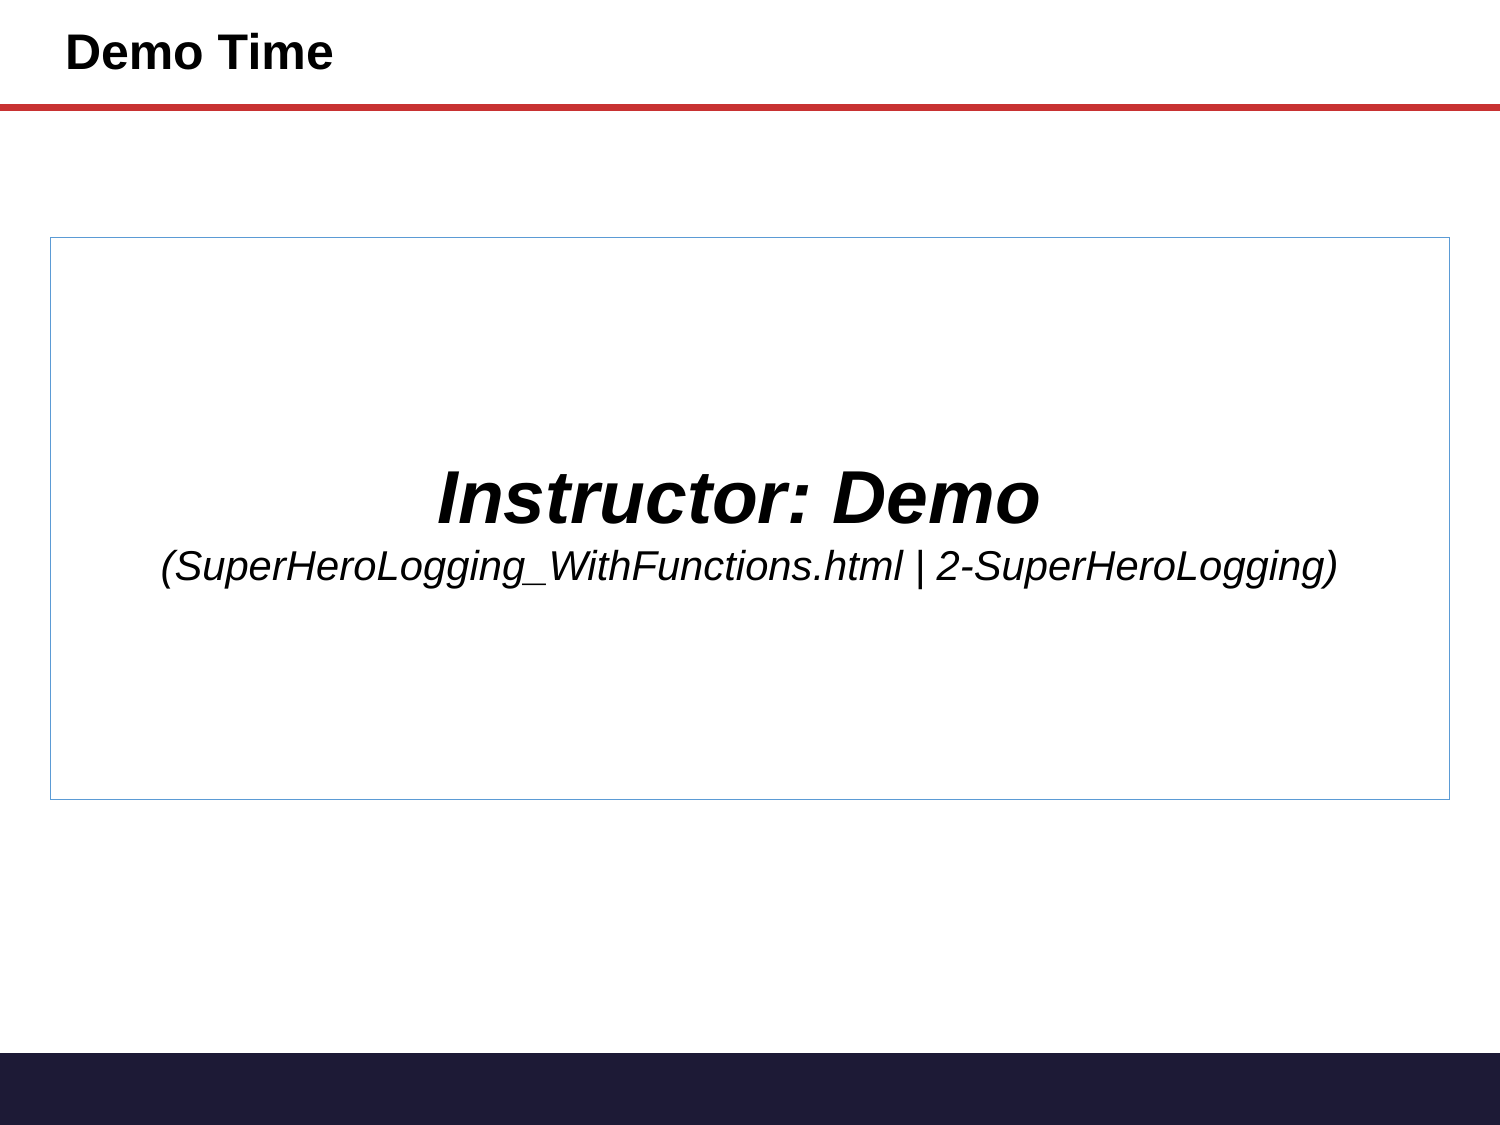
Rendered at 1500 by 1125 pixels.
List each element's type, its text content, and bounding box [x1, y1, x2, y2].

text_box Instructor: Demo (SuperHeroLogging_WithFunctions.html | 2-SuperHeroLogging) [50, 237, 1450, 800]
title Demo Time [50, 0, 948, 108]
